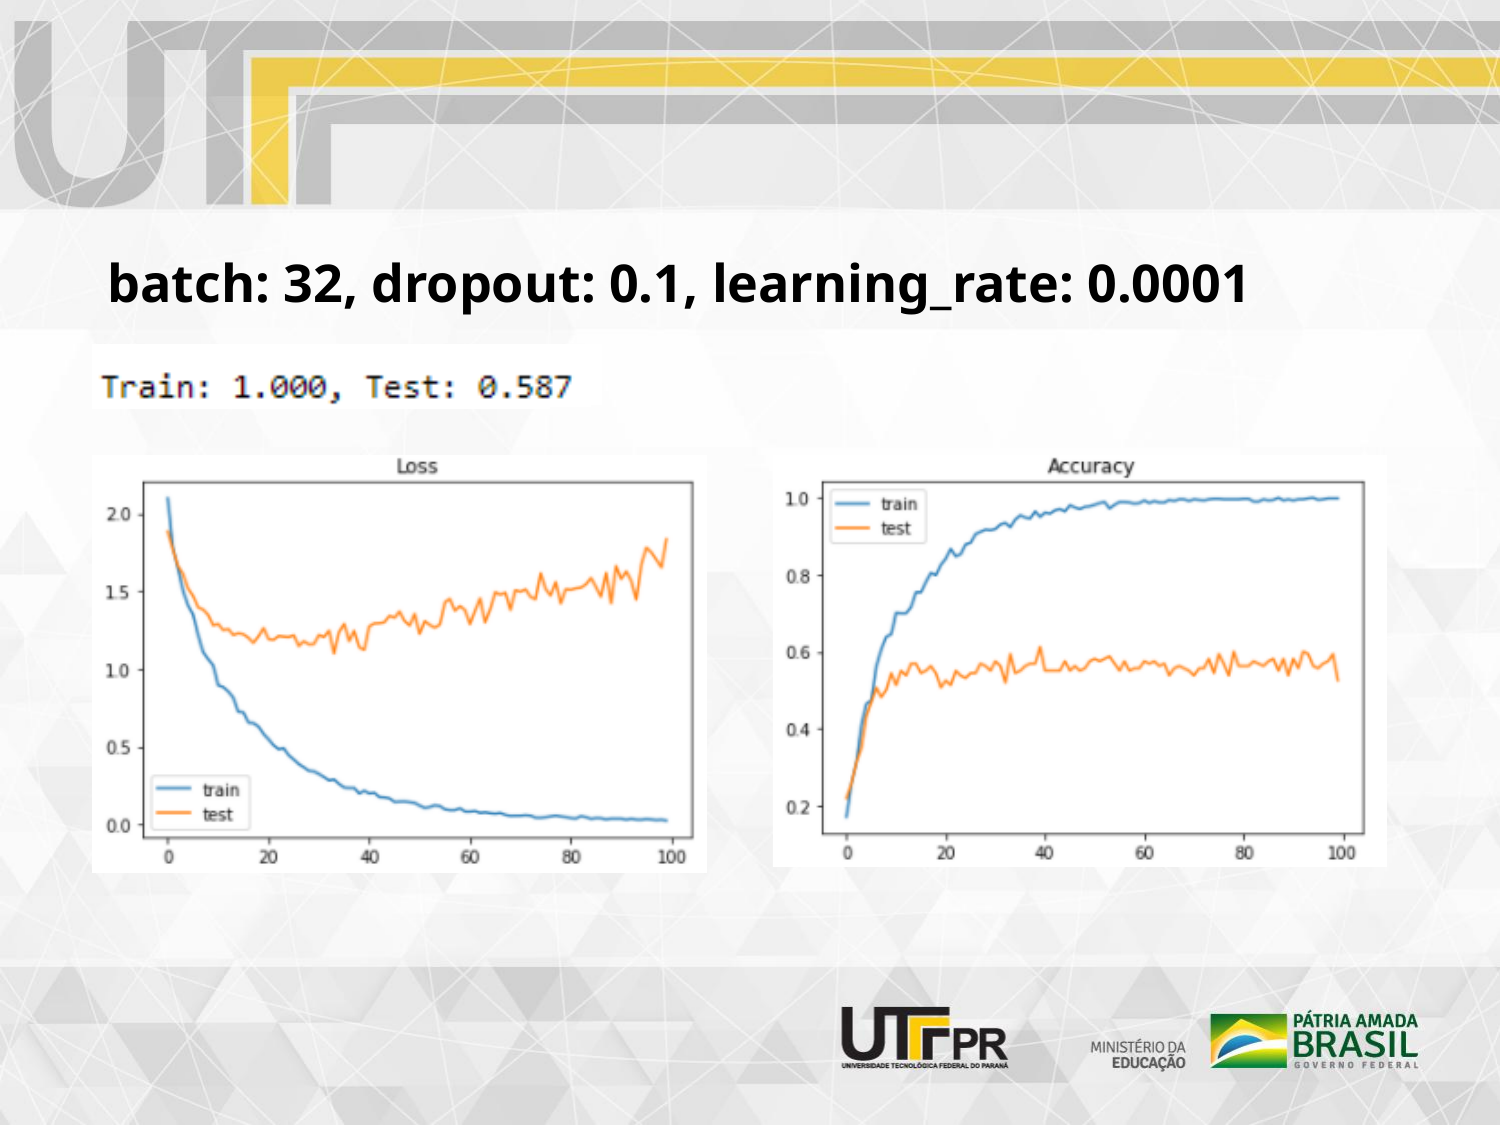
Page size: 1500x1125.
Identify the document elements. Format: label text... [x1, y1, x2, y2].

text_box batch: 32, dropout: 0.1, learning_rate: 0.0001 [92, 235, 1387, 328]
picture [0, 0, 1500, 1125]
